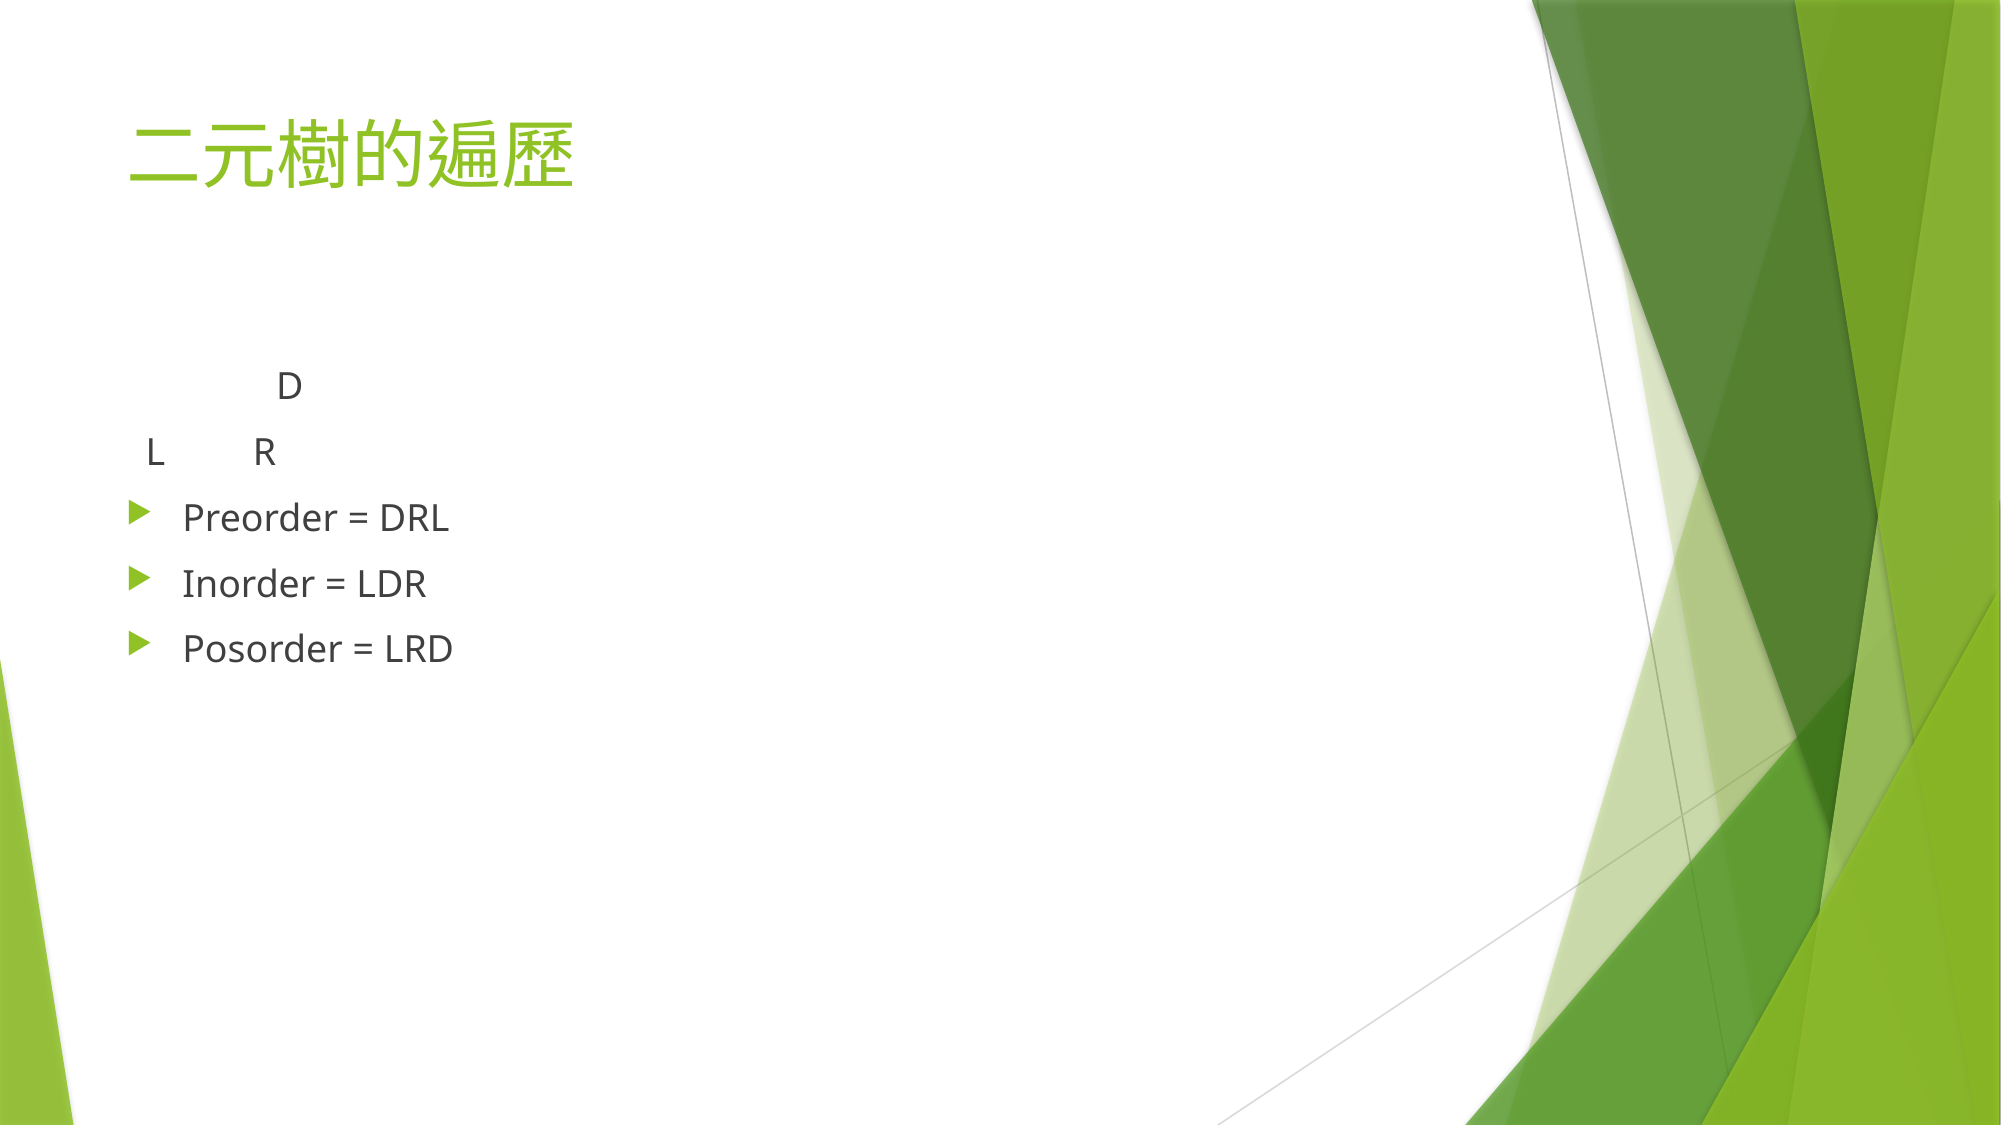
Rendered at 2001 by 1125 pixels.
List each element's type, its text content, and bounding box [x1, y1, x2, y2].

title 二元樹的遍歷 [111, 99, 1522, 317]
list D L R Preorder = DRL Inorder = LDR Posorder = LRD [111, 354, 1522, 992]
